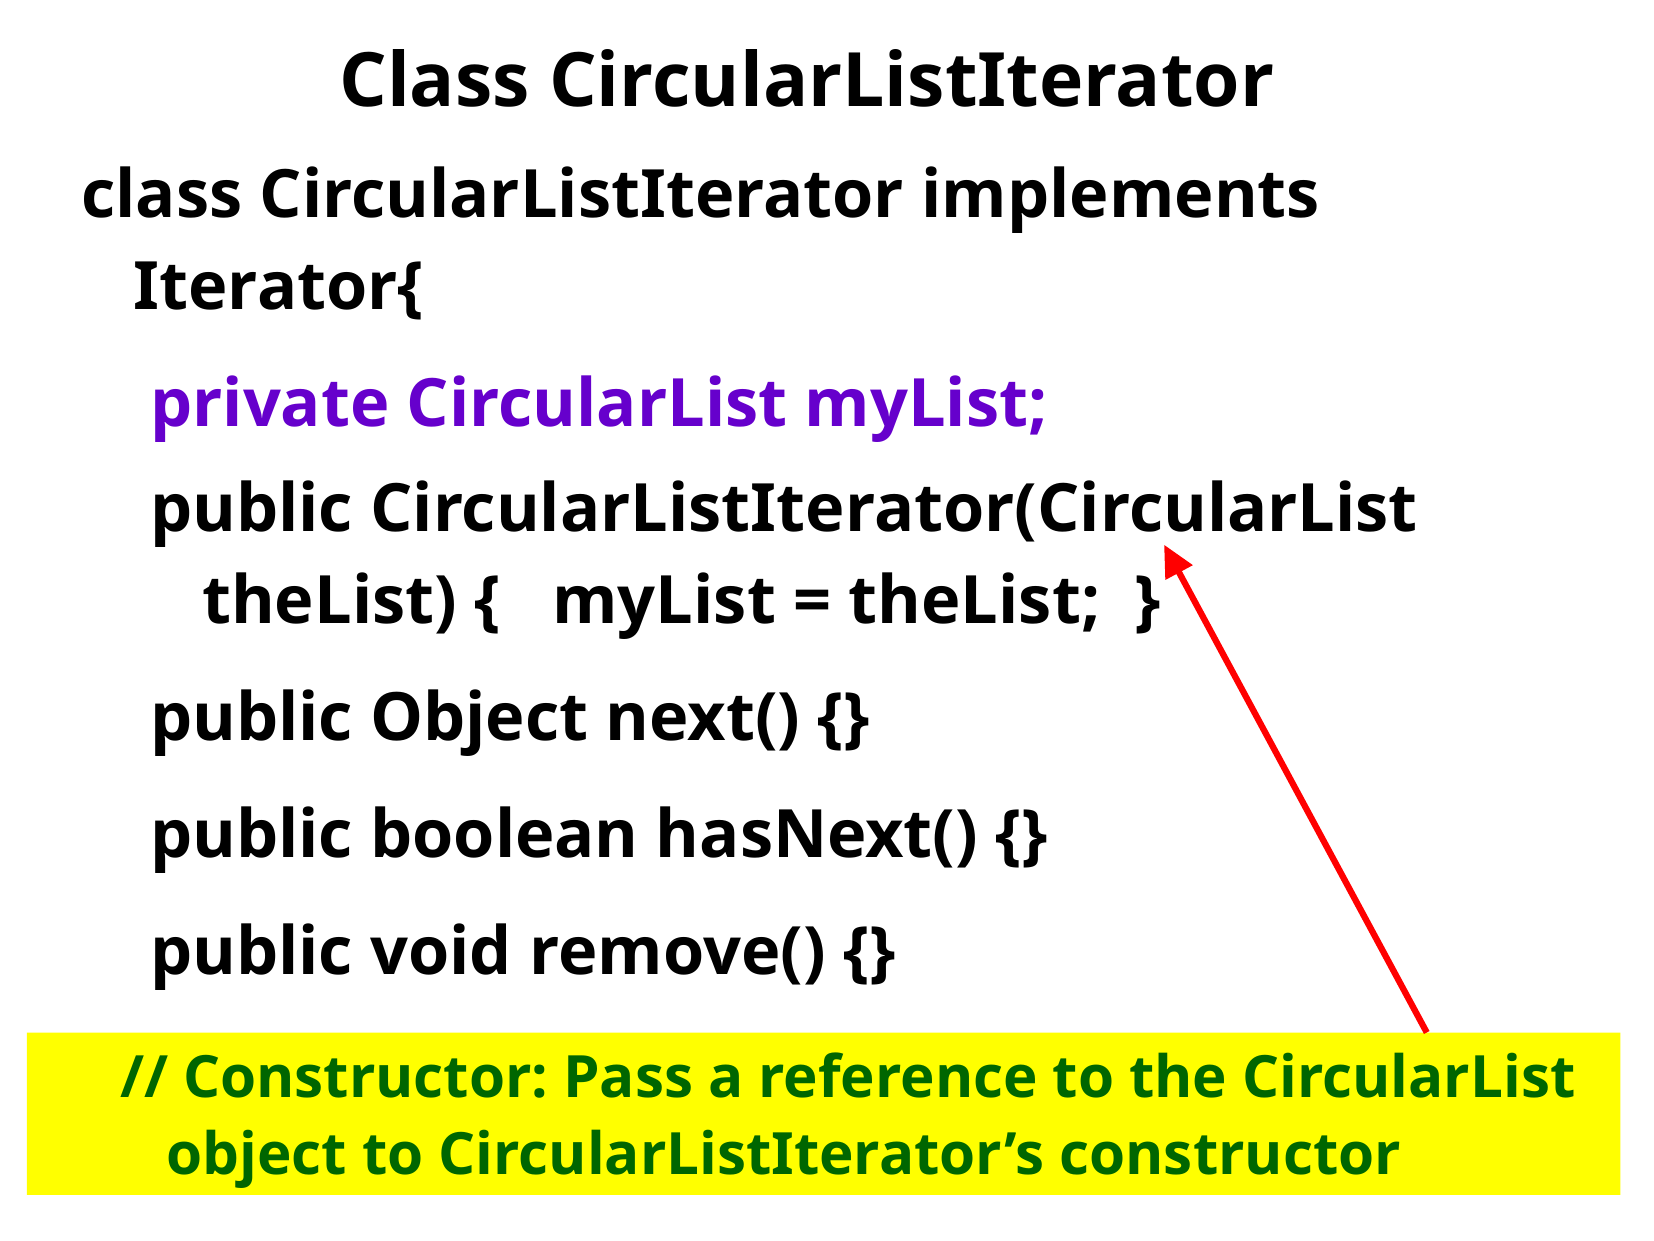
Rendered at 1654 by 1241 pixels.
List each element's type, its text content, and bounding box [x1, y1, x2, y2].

title Class CircularListIterator [101, 0, 1512, 138]
text_box // Constructor: Pass a reference to the CircularList object to CircularListIterator’s constructor [26, 1032, 1621, 1195]
list class CircularListIterator implements Iterator{ private CircularList myList; public CircularListIterator(CircularList theList) { myList = theList; } public Object next() {} public boolean hasNext() {} public void remove() {} } [64, 138, 1627, 1127]
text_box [1164, 544, 1428, 1033]
